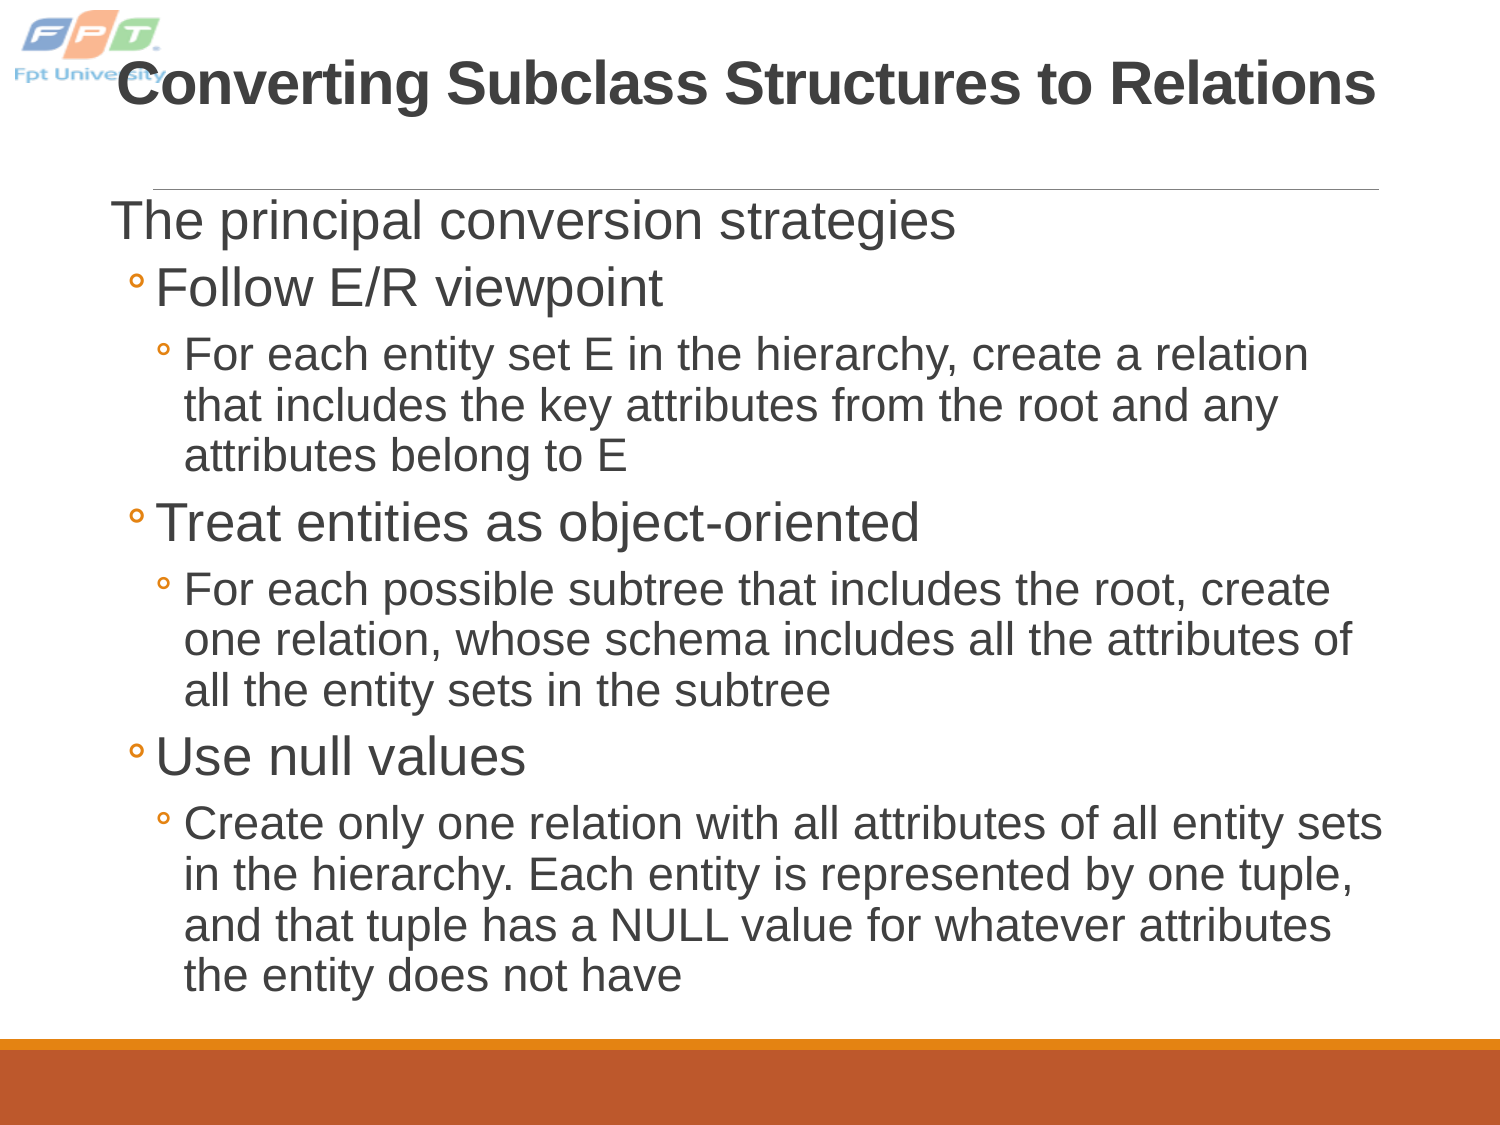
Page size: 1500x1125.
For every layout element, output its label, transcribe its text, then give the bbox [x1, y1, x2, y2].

list The principal conversion strategies Follow E/R viewpoint For each entity set E in the hierarchy, create a relation that includes the key attributes from the root and any attributes belong to E Treat entities as object-oriented For each possible subtree that includes the root, create one relation, whose schema includes all the attributes of all the entity sets in the subtree Use null values Create only one relation with all attributes of all entity sets in the hierarchy. Each entity is represented by one tuple, and that tuple has a NULL value for whatever attributes the entity does not have [96, 185, 1399, 1017]
table_header SID [15, 10, 166, 83]
title Converting Subclass Structures to Relations [96, 47, 1399, 185]
